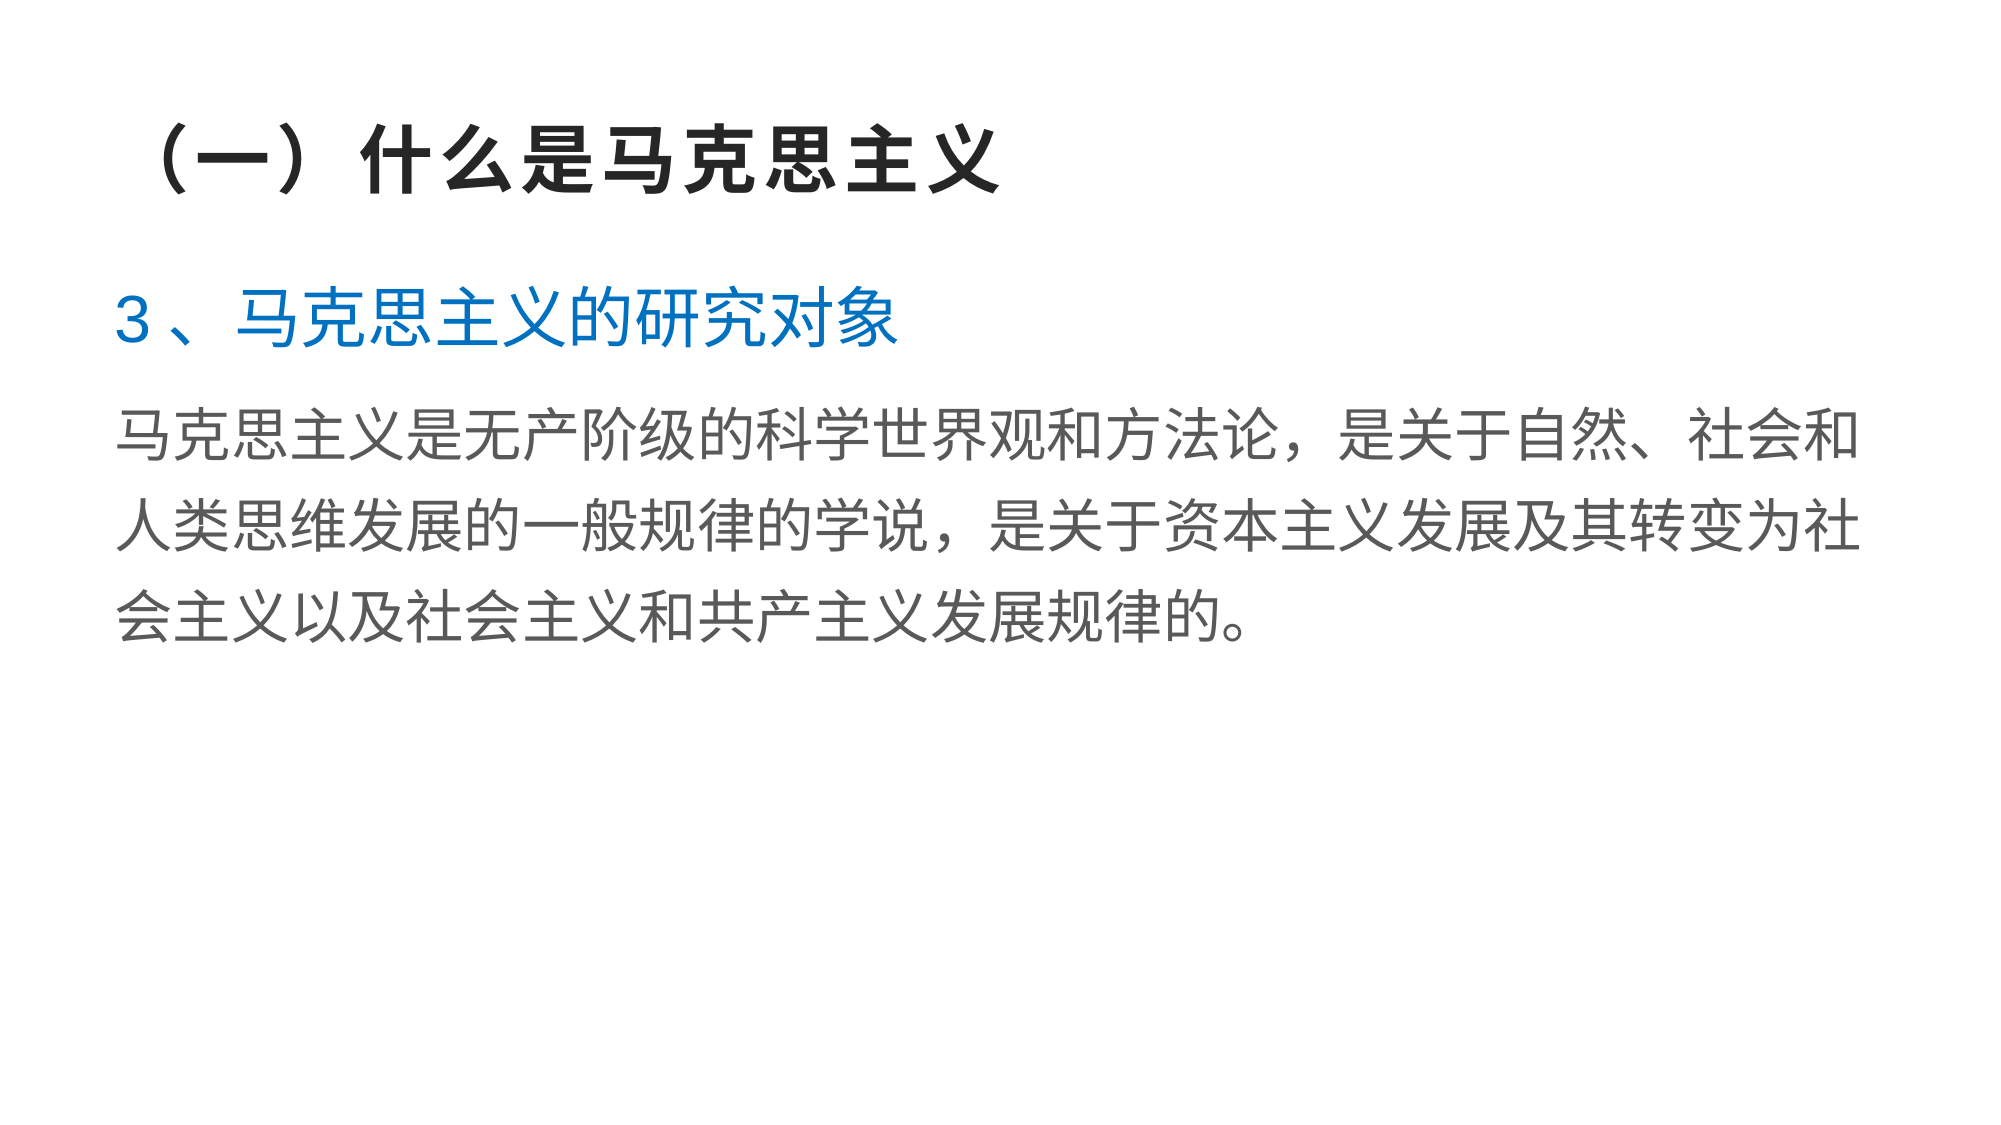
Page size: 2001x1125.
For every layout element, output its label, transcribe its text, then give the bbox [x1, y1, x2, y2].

title （一）什么是马克思主义 [99, 99, 1900, 216]
list 3、马克思主义的研究对象 马克思主义是无产阶级的科学世界观和方法论，是关于自然、社会和人类思维发展的一般规律的学说，是关于资本主义发展及其转变为社会主义以及社会主义和共产主义发展规律的。 [99, 244, 1900, 1026]
